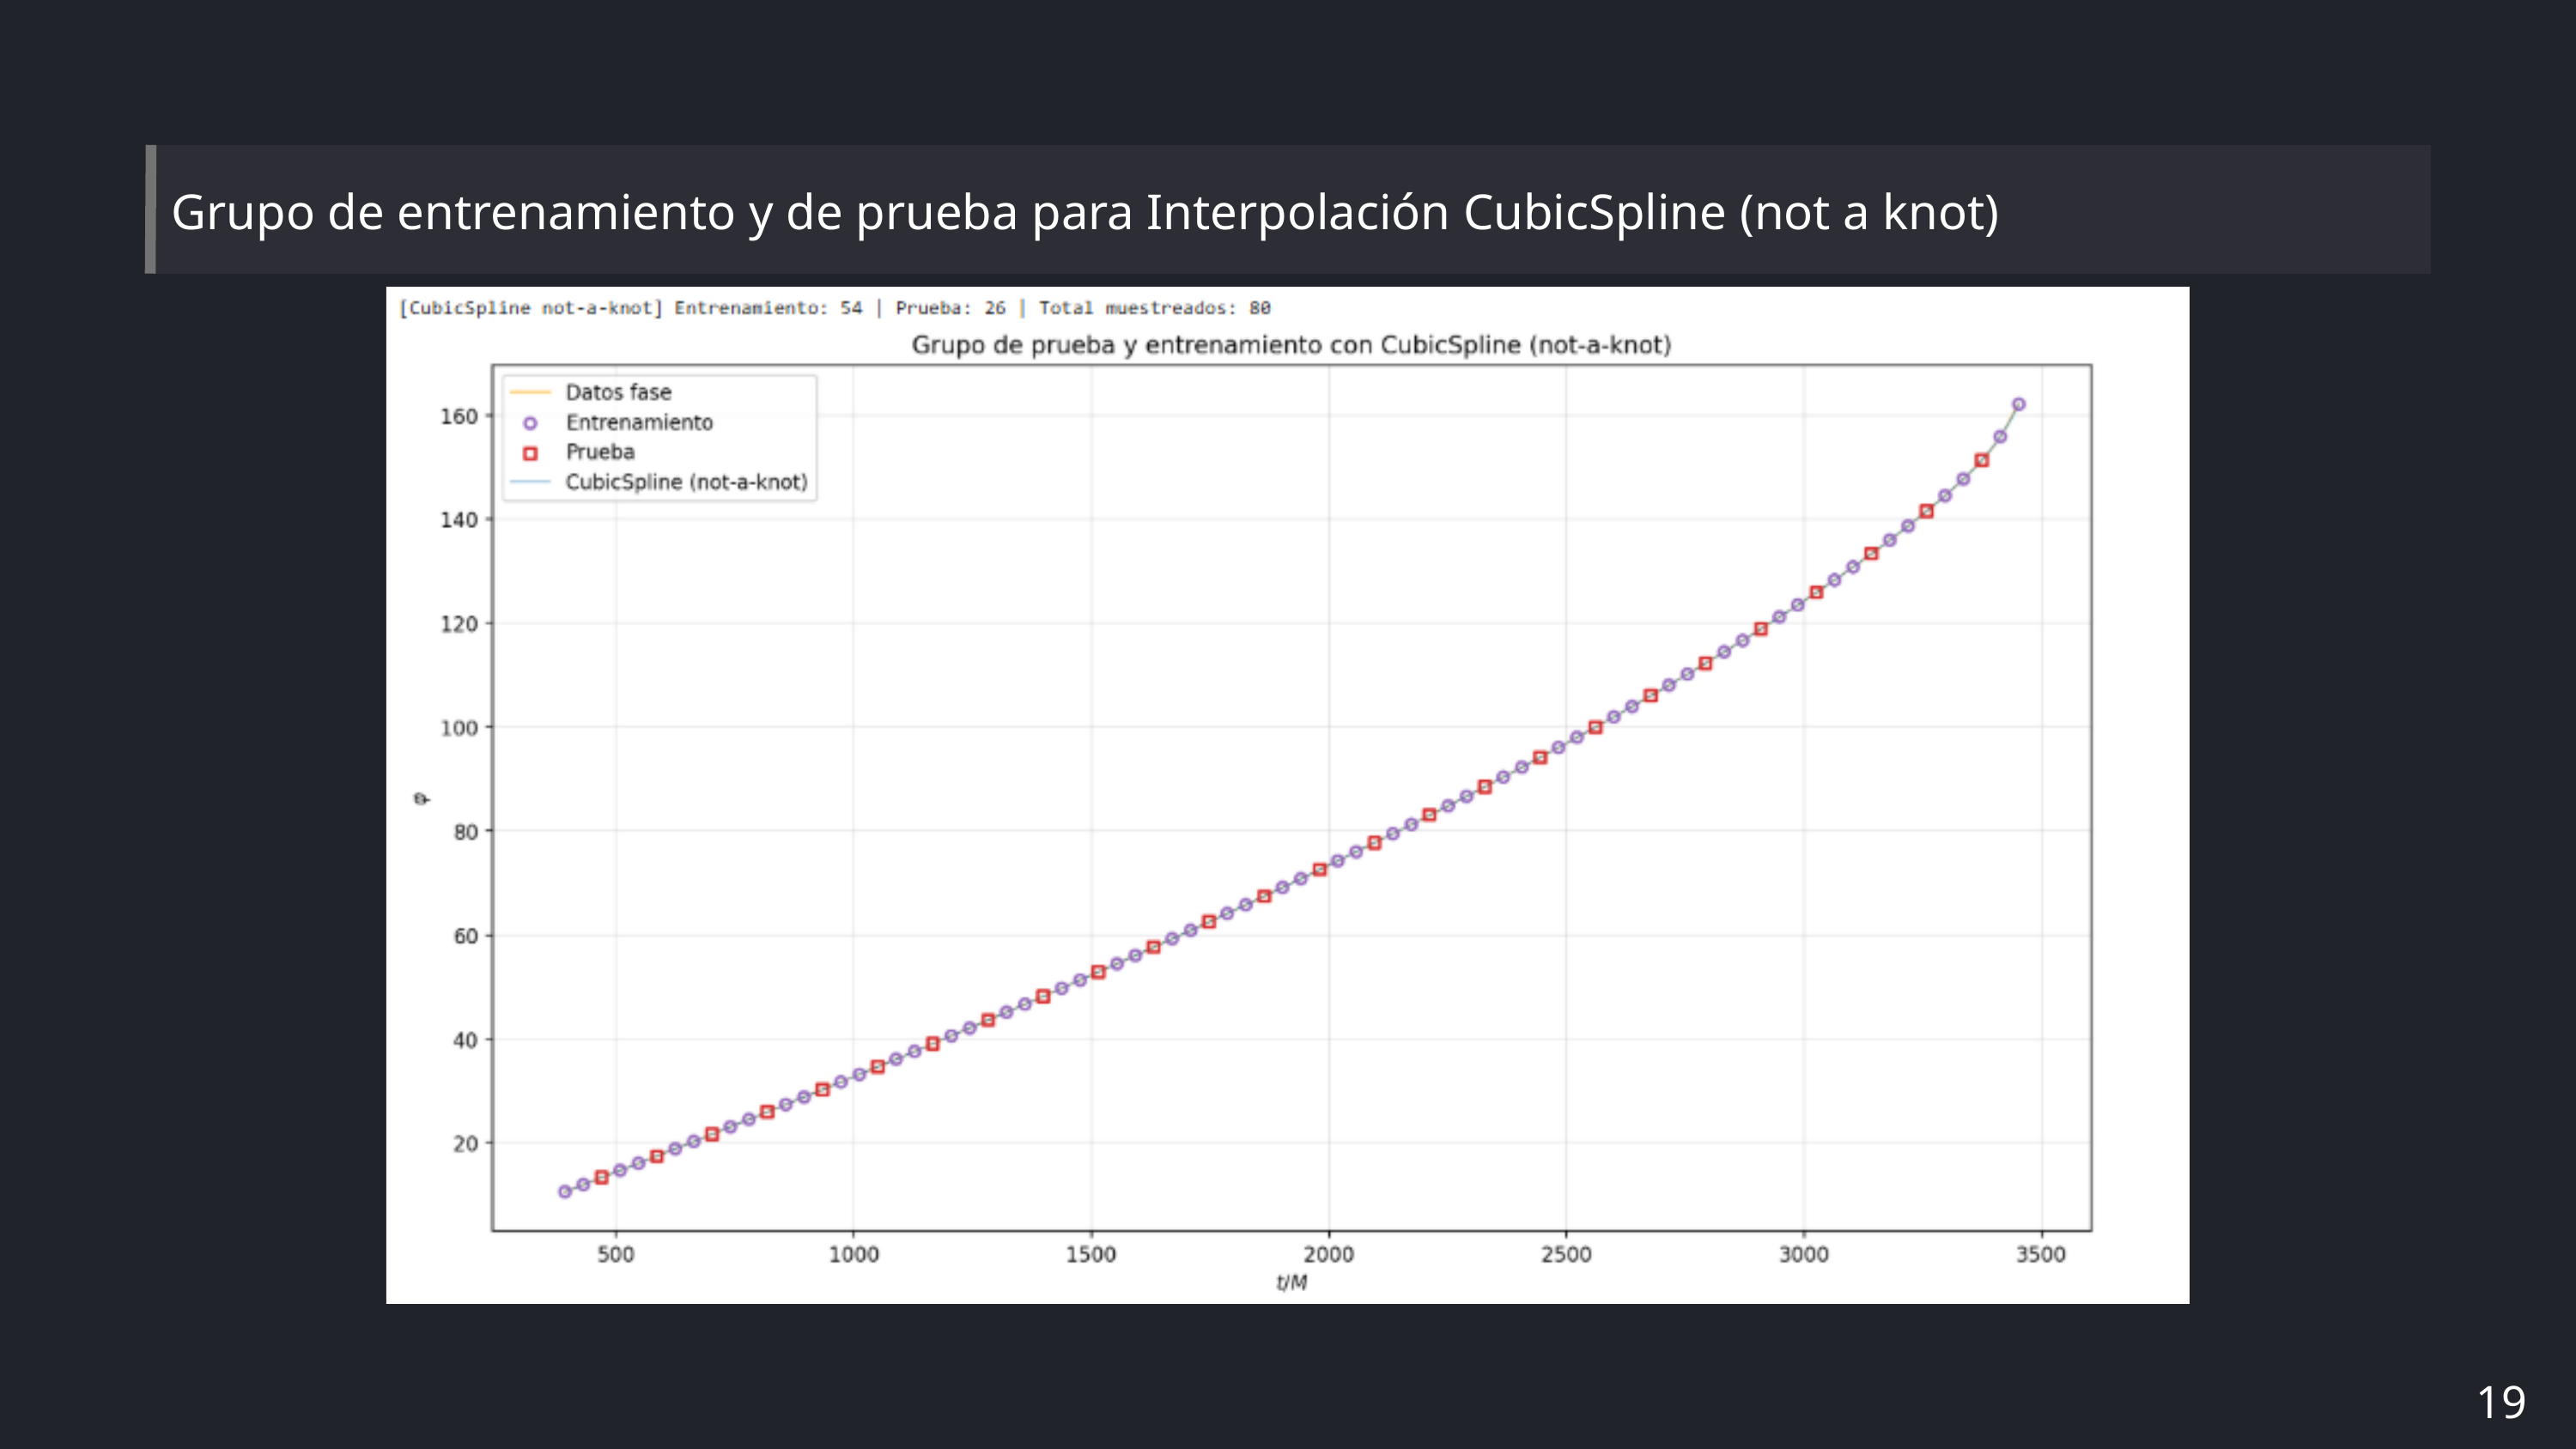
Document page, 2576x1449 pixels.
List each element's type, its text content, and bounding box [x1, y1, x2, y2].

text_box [145, 144, 2432, 274]
text_box [386, 287, 2190, 1304]
text_box 19 [2476, 1345, 2537, 1428]
